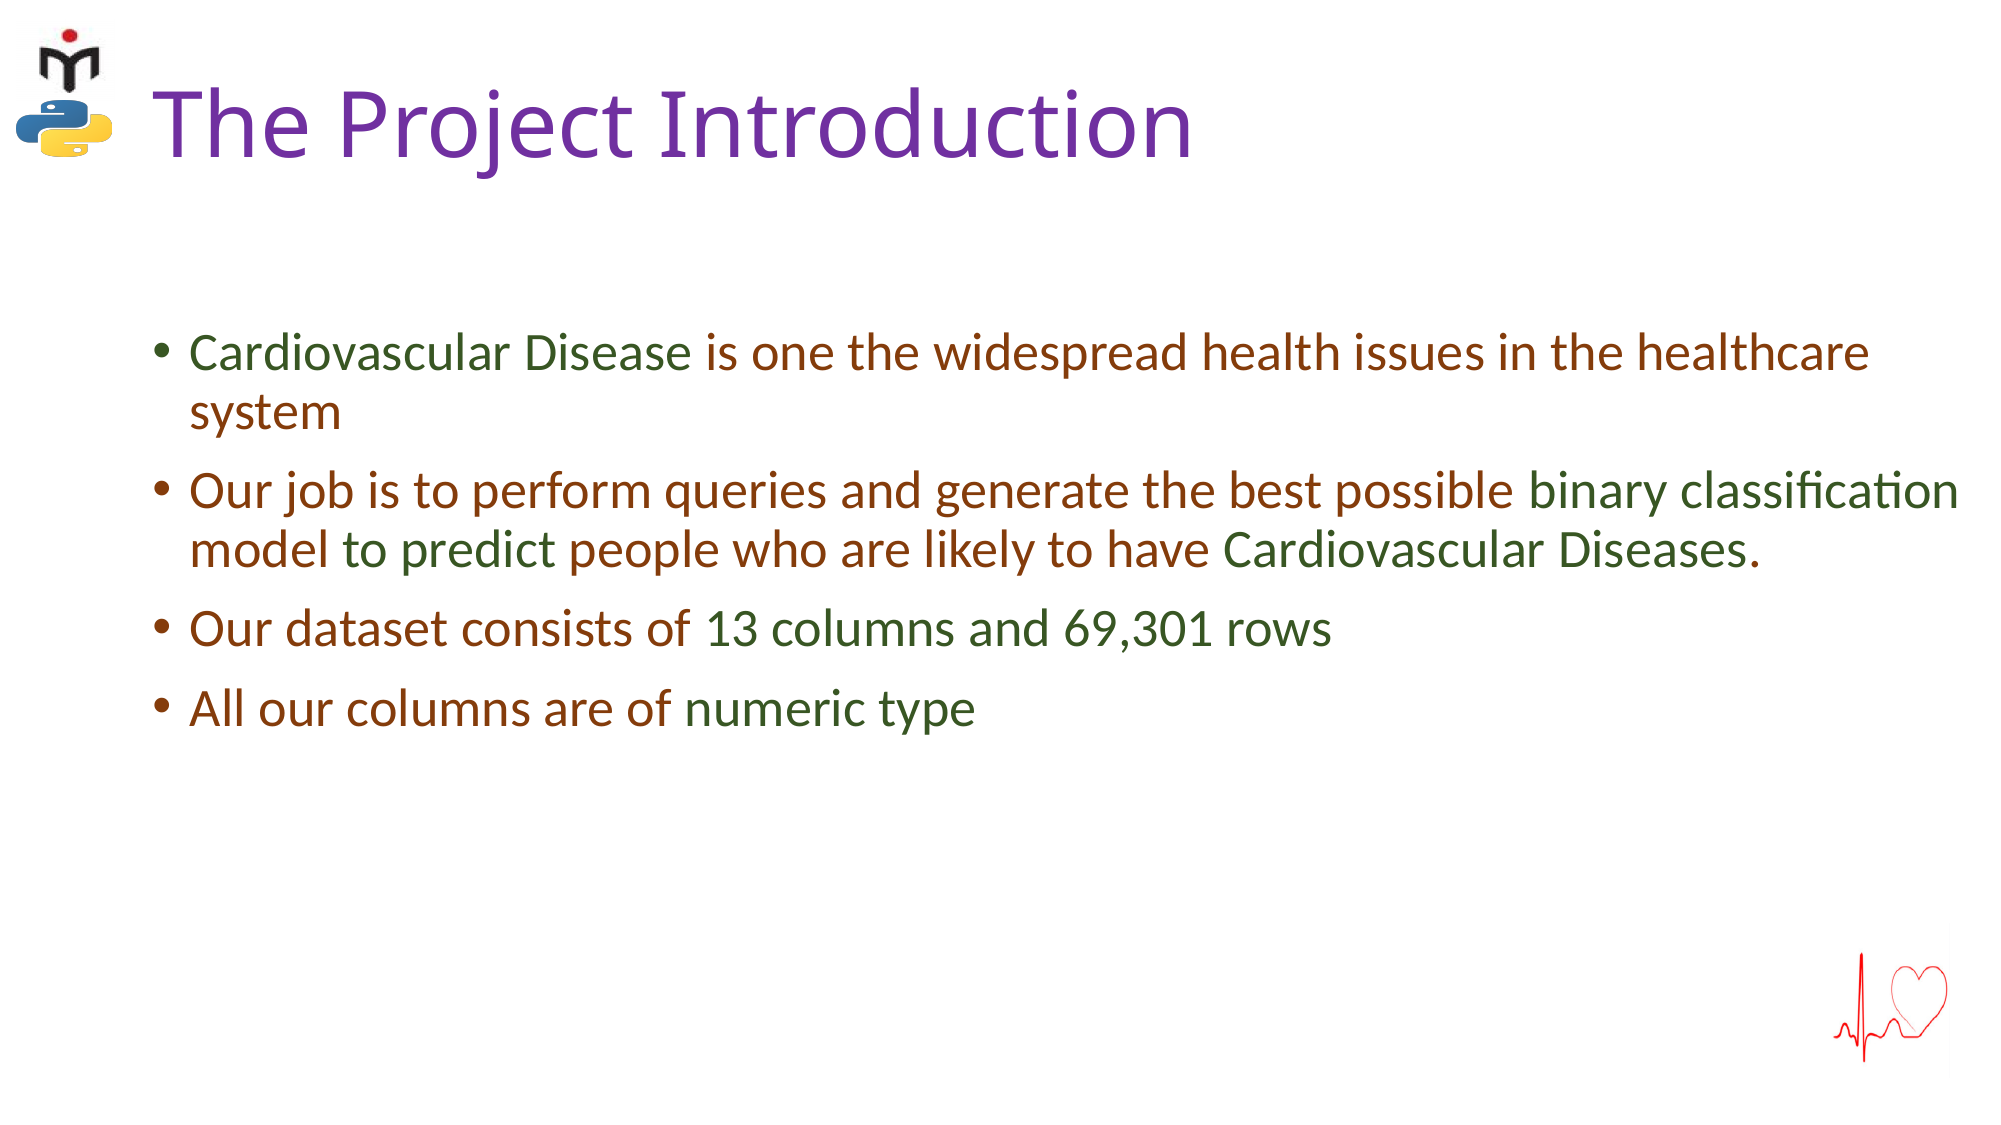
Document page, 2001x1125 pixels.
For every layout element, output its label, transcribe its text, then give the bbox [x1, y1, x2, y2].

picture [16, 19, 115, 157]
picture [1831, 923, 1950, 1078]
title The Project Introduction [137, 19, 1863, 237]
list Cardiovascular Disease is one the widespread health issues in the healthcare system Our job is to perform queries and generate the best possible binary classification model to predict people who are likely to have Cardiovascular Diseases. Our dataset consists of 13 columns and 69,301 rows All our columns are of numeric type [137, 316, 1978, 861]
